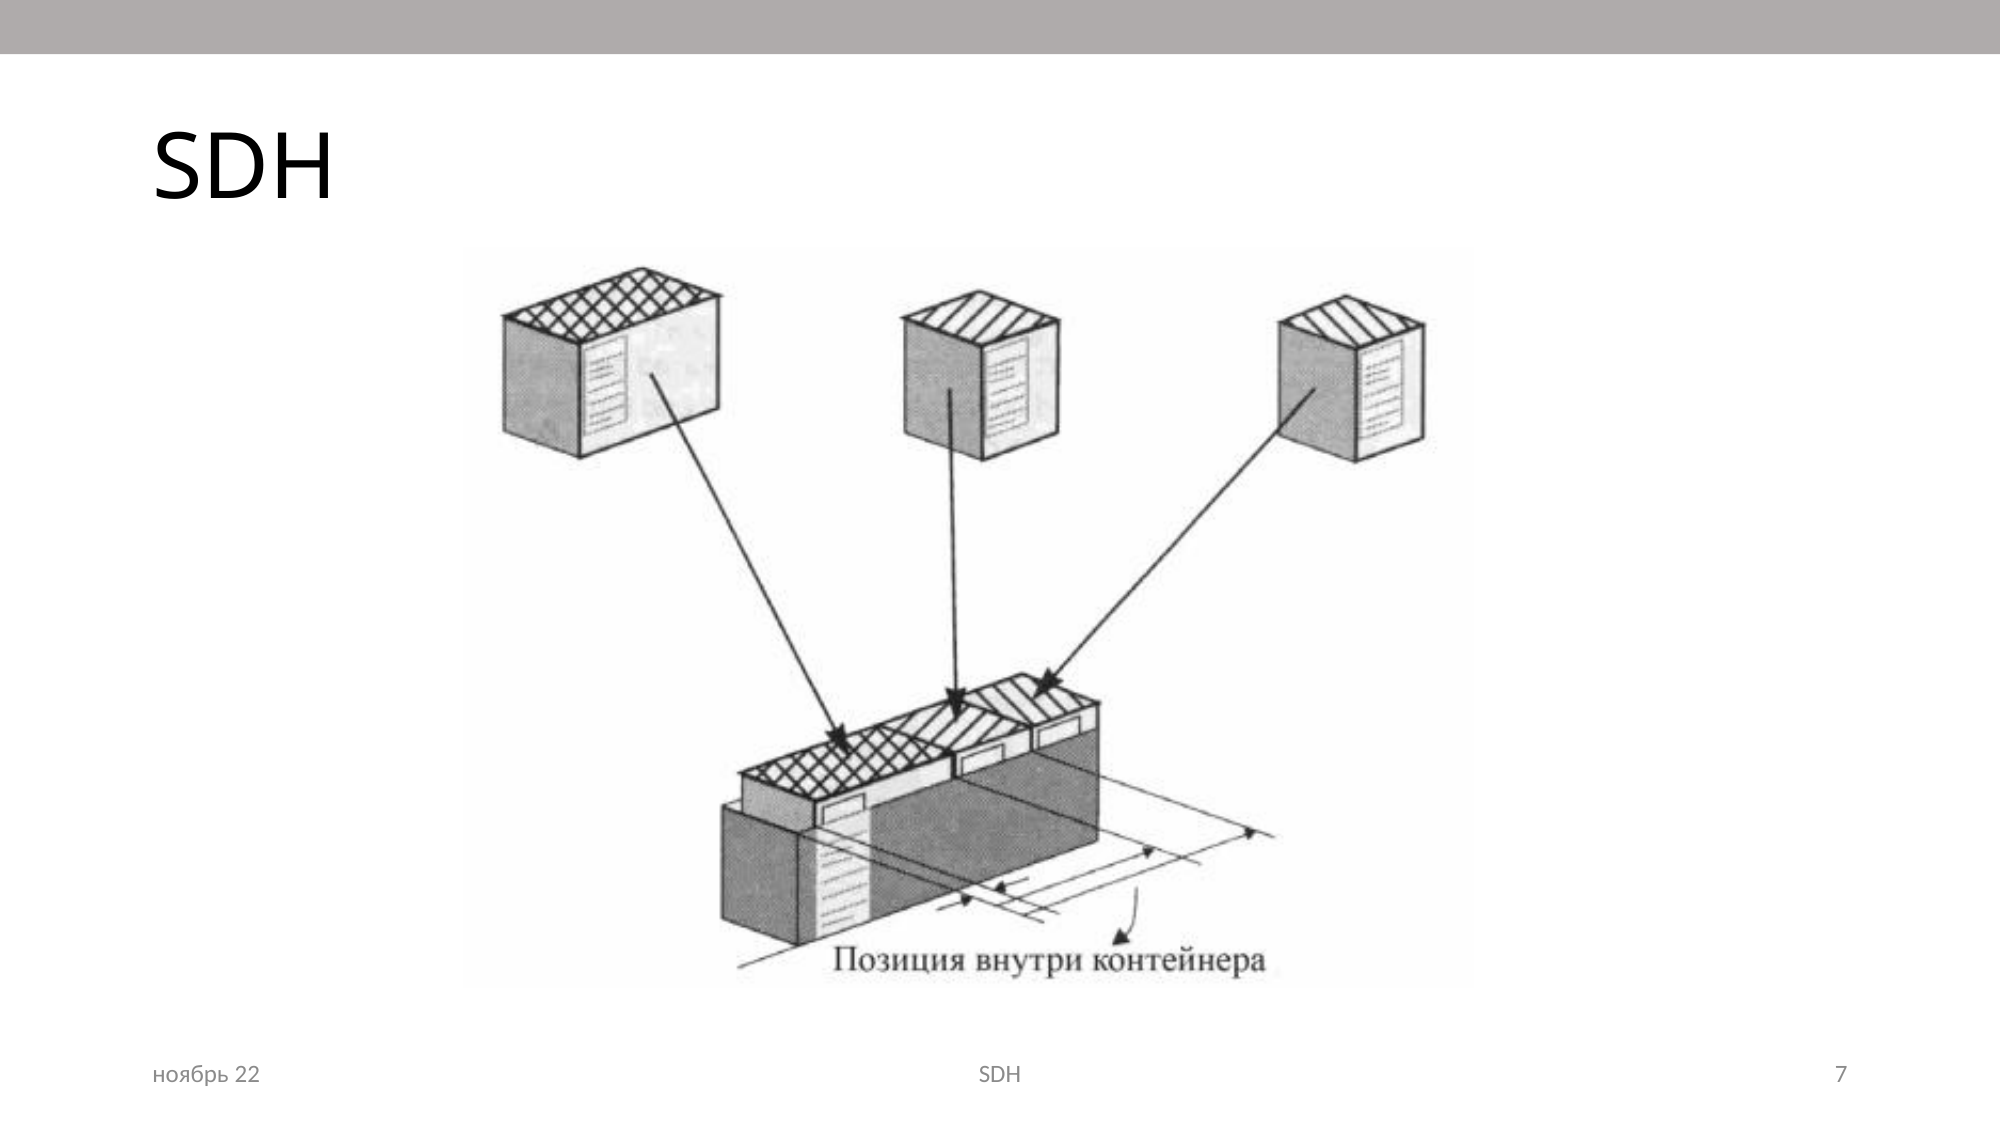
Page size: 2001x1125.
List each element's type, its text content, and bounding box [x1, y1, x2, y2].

text_box [0, 0, 2000, 55]
title SDH [137, 59, 1863, 278]
footer SDH [662, 1042, 1338, 1103]
slide_number 7 [1412, 1042, 1863, 1103]
picture [443, 221, 1557, 988]
slide_number ноябрь 22 [137, 1042, 588, 1103]
